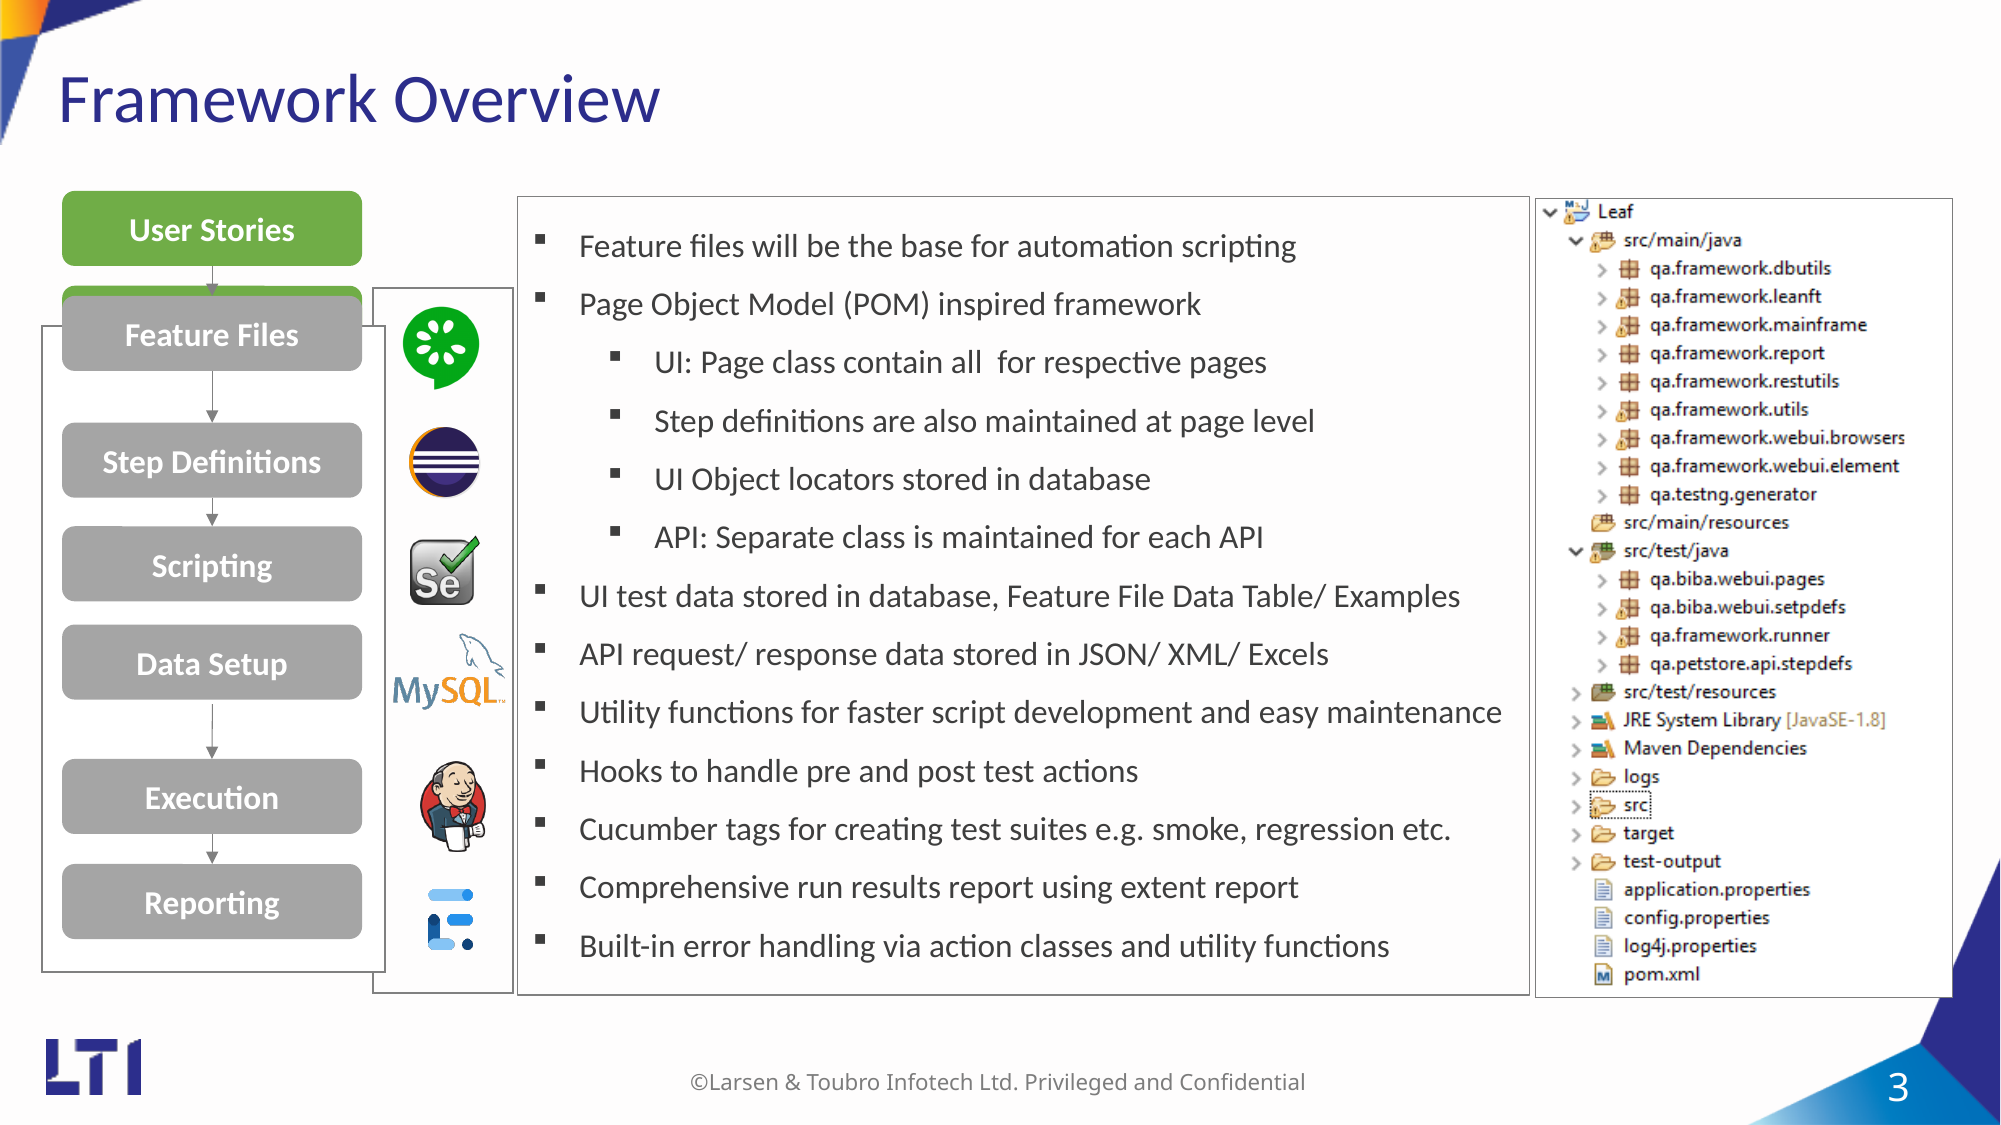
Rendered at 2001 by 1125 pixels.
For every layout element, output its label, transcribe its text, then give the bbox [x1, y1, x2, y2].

picture [409, 528, 486, 605]
text_box [372, 287, 514, 993]
text_box Reporting [62, 863, 363, 940]
picture [46, 1039, 141, 1095]
picture [427, 889, 473, 950]
text_box Execution [62, 758, 363, 834]
text_box Feature Files [62, 295, 363, 371]
picture [0, 0, 147, 145]
text_box Data Setup [62, 624, 363, 700]
text_box [62, 285, 207, 304]
title Framework Overview [58, 52, 1940, 138]
text_box Feature files will be the base for automation scripting Page Object Model (POM) inspired framework UI: Page class contain all for respective pages Step definitions are also maintained at page level UI Object locators stored in database API: Separate class is maintained for each API UI test data stored in database, Feature File Data Table/ Examples API request/ response data stored in JSON/ XML/ Excels Utility functions for faster script development and easy maintenance Hooks to handle pre and post test actions Cucumber tags for creating test suites e.g. smoke, regression etc. Comprehensive run results report using extent report Built-in error handling via action classes and utility functions [517, 196, 1530, 996]
text_box [217, 285, 363, 307]
picture [1535, 198, 2001, 1125]
picture [388, 631, 509, 712]
text_box Step Definitions [62, 422, 363, 498]
text_box [41, 325, 385, 972]
text_box User Stories [62, 190, 363, 266]
picture [385, 295, 497, 401]
picture [406, 424, 483, 500]
text_box Scripting [62, 526, 363, 602]
picture [420, 760, 486, 852]
